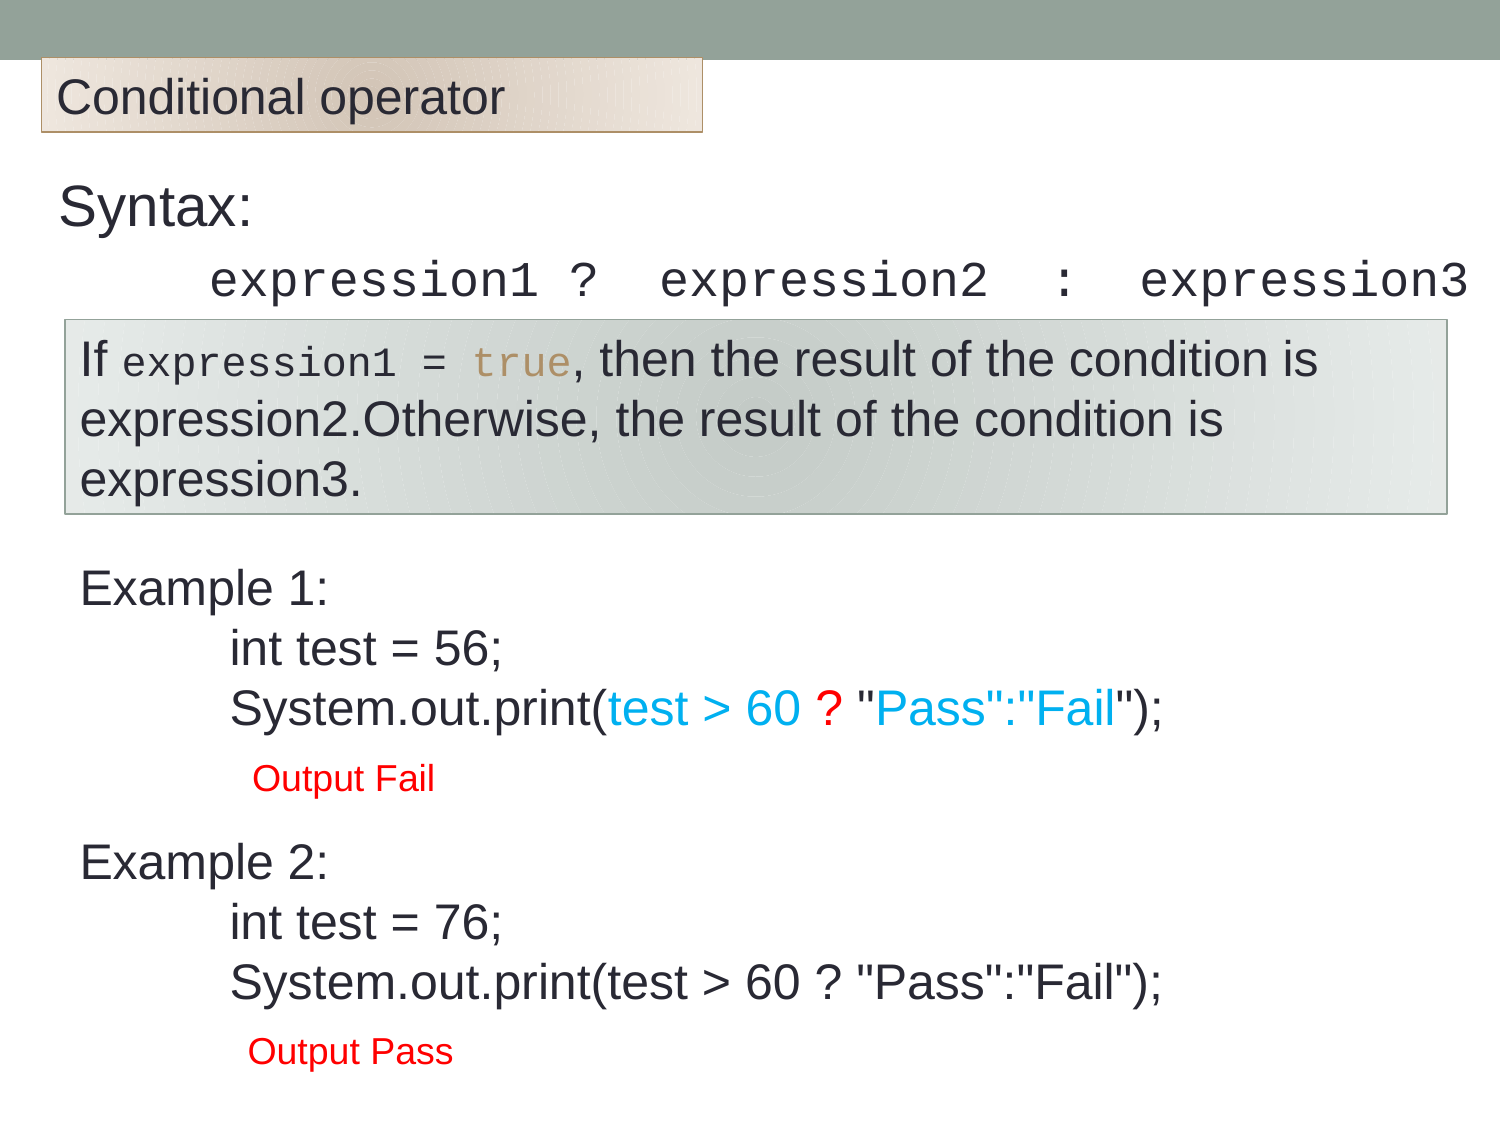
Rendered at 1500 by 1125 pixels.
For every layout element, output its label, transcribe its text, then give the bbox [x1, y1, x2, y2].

text_box Syntax: expression1 ? expression2 : expression3 [44, 160, 1486, 316]
text_box Output Pass [232, 1019, 611, 1080]
text_box Example 2: int test = 76; System.out.print(test > 60 ? "Pass":"Fail"); [64, 822, 1447, 1017]
text_box Example 1: int test = 56; System.out.print(test > 60 ? "Pass":"Fail"); [64, 548, 1447, 744]
text_box Output Fail [237, 746, 616, 806]
text_box If expression1 = true, then the result of the condition is expression2.Otherwise, the result of the condition is expression3. [64, 319, 1448, 515]
text_box Conditional operator [41, 57, 703, 133]
